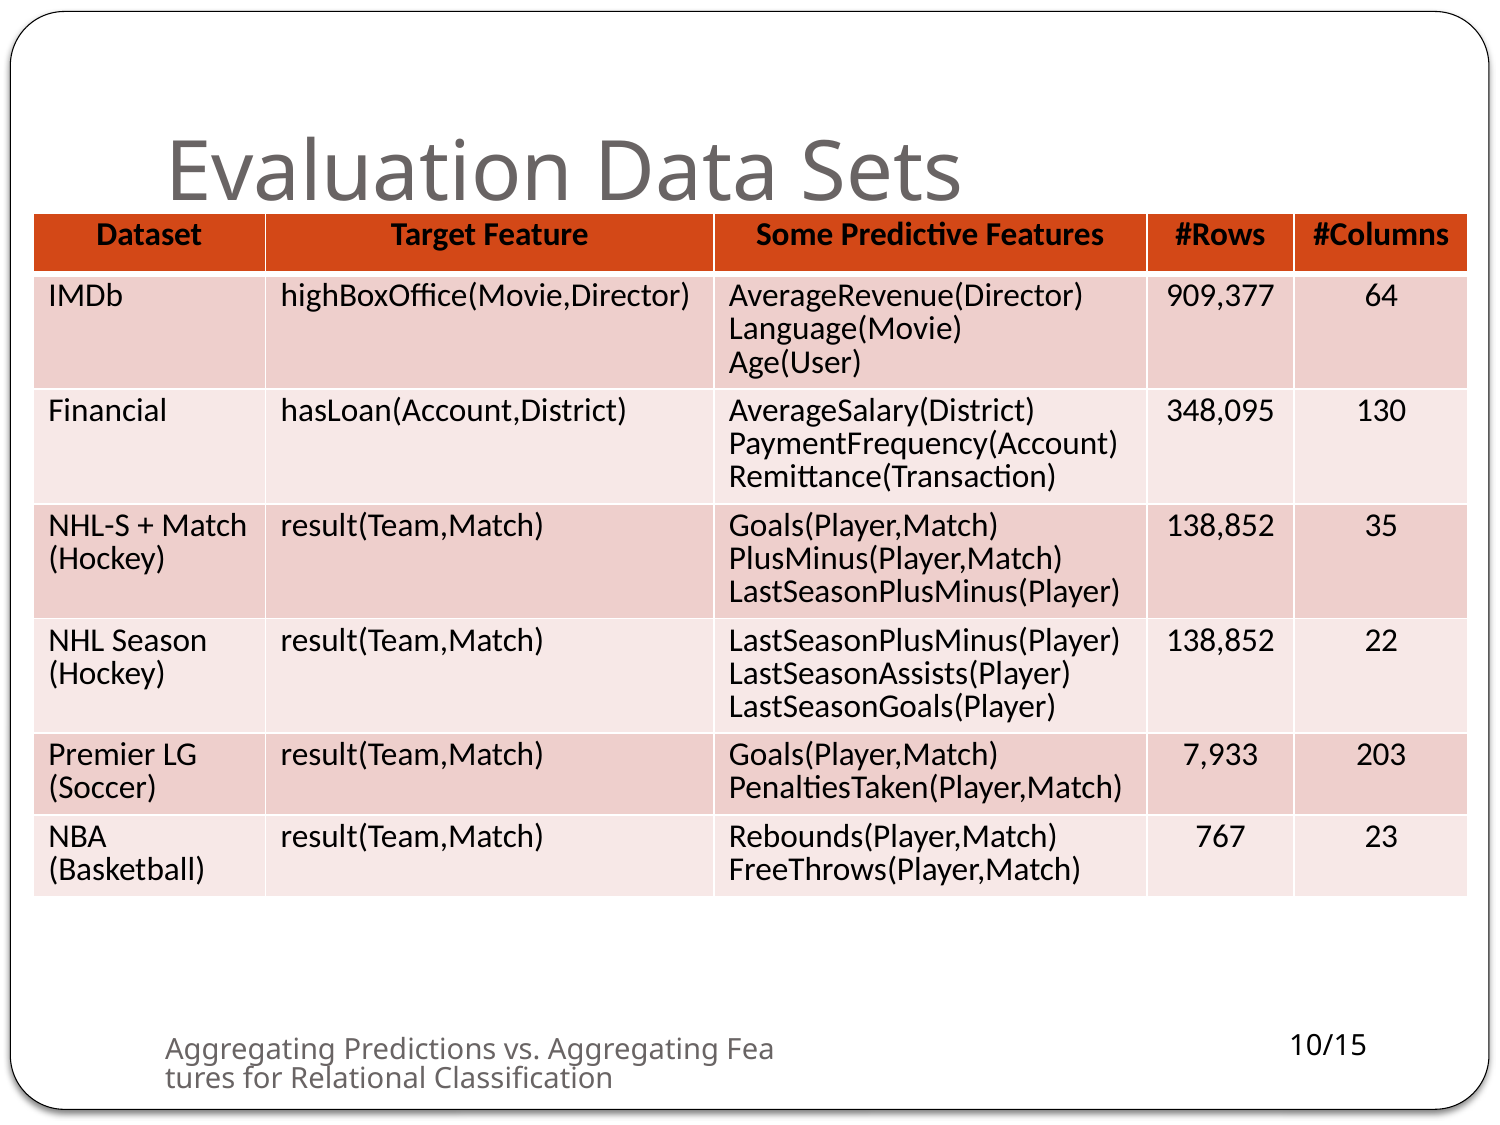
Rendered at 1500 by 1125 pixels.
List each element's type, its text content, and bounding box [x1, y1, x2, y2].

table_cell Premier LG (Soccer) [34, 734, 265, 814]
table_cell Rebounds(Player,Match) FreeThrows(Player,Match) [715, 816, 1146, 896]
footer Aggregating Predictions vs. Aggregating Features for Relational Classification [150, 1012, 800, 1088]
title Evaluation Data Sets [150, 45, 1425, 212]
table_cell highBoxOffice(Movie,Director) [266, 277, 713, 388]
table_header #Rows [1148, 214, 1293, 271]
table_header Target Feature [266, 214, 713, 271]
table_header Dataset [34, 214, 265, 271]
table_cell 138,852 [1148, 505, 1293, 618]
table_cell 130 [1295, 390, 1467, 503]
table_cell 767 [1148, 816, 1293, 896]
table_cell NHL-S + Match (Hockey) [34, 505, 265, 618]
table_cell Financial [34, 390, 265, 503]
table_cell IMDb [34, 277, 265, 388]
table_cell result(Team,Match) [266, 816, 713, 896]
table_header #Columns [1295, 214, 1467, 271]
table_cell 203 [1295, 734, 1467, 814]
table_cell NHL Season (Hockey) [34, 619, 265, 732]
table_cell AverageSalary(District) PaymentFrequency(Account) Remittance(Transaction) [715, 390, 1146, 503]
table_cell 35 [1295, 505, 1467, 618]
table_cell LastSeasonPlusMinus(Player) LastSeasonAssists(Player) LastSeasonGoals(Player) [715, 619, 1146, 732]
table_cell NBA (Basketball) [34, 816, 265, 896]
table_cell 909,377 [1148, 277, 1293, 388]
table_cell 64 [1295, 277, 1467, 388]
table_header Some Predictive Features [715, 214, 1146, 271]
table_cell result(Team,Match) [266, 619, 713, 732]
table_cell 23 [1295, 816, 1467, 896]
table_cell Goals(Player,Match) PlusMinus(Player,Match) LastSeasonPlusMinus(Player) [715, 505, 1146, 618]
table_cell AverageRevenue(Director) Language(Movie) Age(User) [715, 277, 1146, 388]
table_cell result(Team,Match) [266, 505, 713, 618]
table_cell 138,852 [1148, 619, 1293, 732]
table_cell hasLoan(Account,District) [266, 390, 713, 503]
table_cell 7,933 [1148, 734, 1293, 814]
table_cell result(Team,Match) [266, 734, 713, 814]
table_cell 22 [1295, 619, 1467, 732]
table_cell 348,095 [1148, 390, 1293, 503]
table_cell Goals(Player,Match) PenaltiesTaken(Player,Match) [715, 734, 1146, 814]
